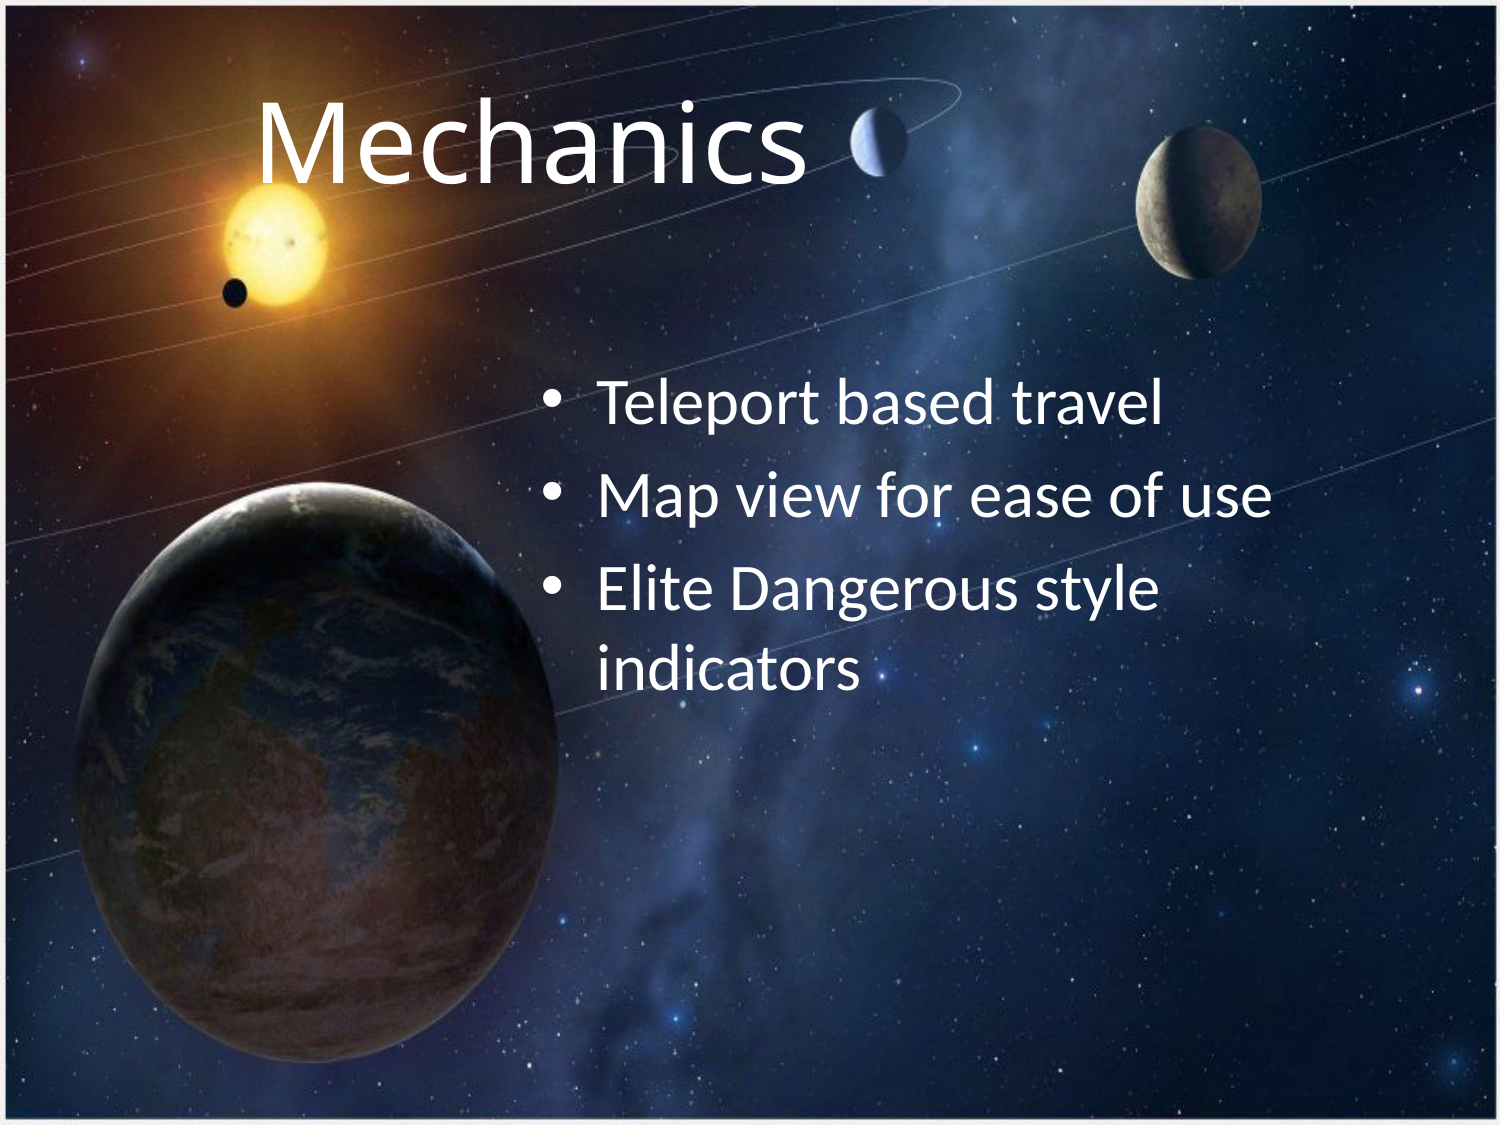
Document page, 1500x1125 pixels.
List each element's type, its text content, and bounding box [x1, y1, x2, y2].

list Teleport based travel Map view for ease of use Elite Dangerous style indicators [525, 349, 1427, 927]
title Mechanics [171, 45, 892, 233]
picture [0, 0, 1500, 1125]
